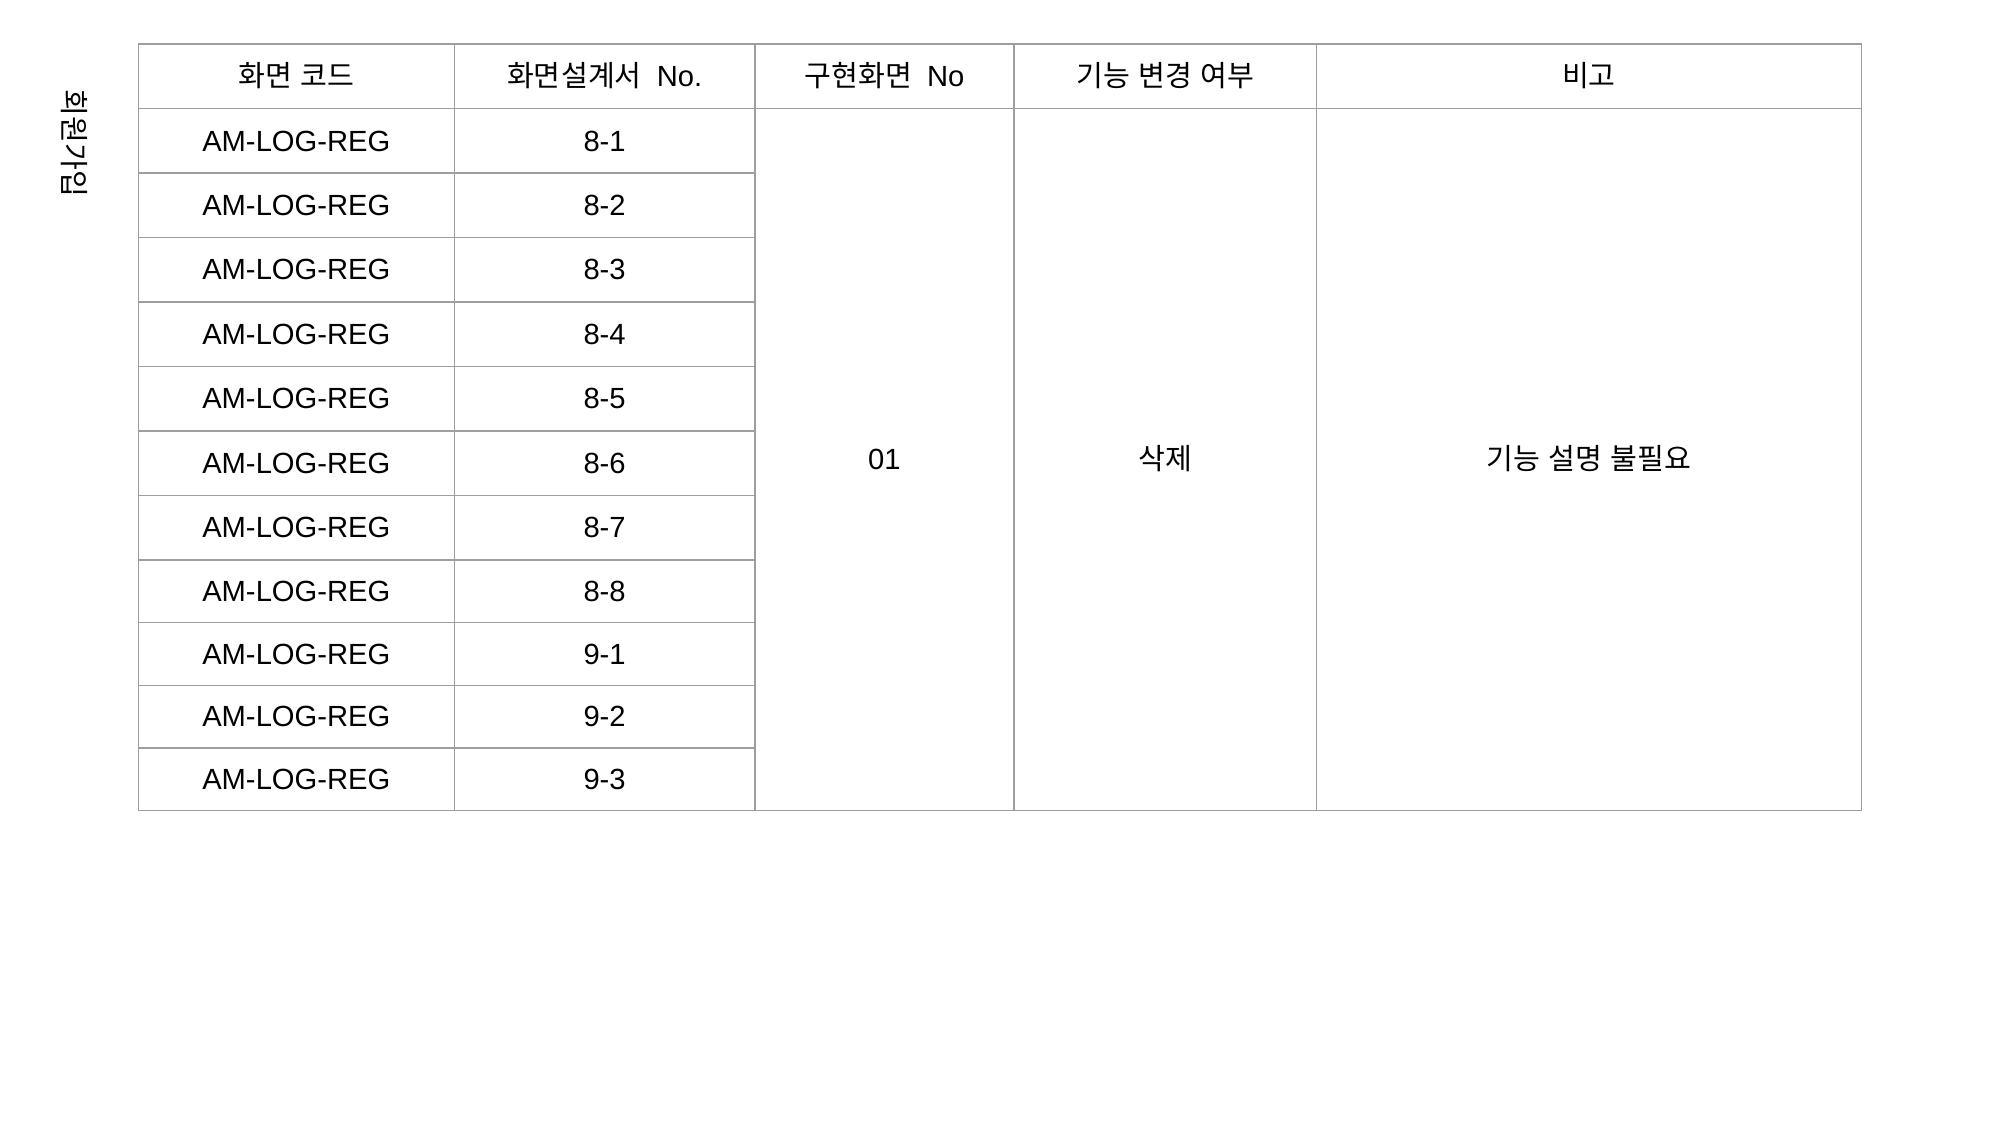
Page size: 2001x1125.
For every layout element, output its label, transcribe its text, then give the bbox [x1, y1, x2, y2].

table_cell AM-LOG-REG [139, 303, 454, 366]
table_cell 8-7 [455, 496, 754, 559]
table_cell 9-2 [455, 686, 754, 747]
table_cell AM-LOG-REG [139, 174, 454, 237]
table_cell AM-LOG-REG [139, 623, 454, 685]
table_header 비고 [1317, 45, 1861, 108]
table_cell 8-6 [455, 432, 754, 495]
table_cell 기능 설명 불필요 [1317, 109, 1861, 810]
table_cell 8-1 [455, 109, 754, 172]
table_cell AM-LOG-REG [139, 109, 454, 172]
table_header 기능 변경 여부 [1015, 45, 1316, 108]
table_cell 9-1 [455, 623, 754, 685]
table_cell 8-4 [455, 303, 754, 366]
table_cell 8-5 [455, 367, 754, 430]
text_box 회원가입 [34, 75, 100, 320]
table_header 구현화면 No [756, 45, 1013, 108]
table_cell 9-3 [455, 749, 754, 810]
table_cell AM-LOG-REG [139, 749, 454, 810]
table_cell AM-LOG-REG [139, 496, 454, 559]
table_header 화면설계서 No. [455, 45, 754, 108]
table_cell 삭제 [1015, 109, 1316, 810]
table_cell AM-LOG-REG [139, 686, 454, 747]
table_cell 8-8 [455, 561, 754, 622]
table_cell AM-LOG-REG [139, 561, 454, 622]
table_header 화면 코드 [139, 45, 454, 108]
table_cell AM-LOG-REG [139, 238, 454, 301]
table_cell 8-2 [455, 174, 754, 237]
table_cell 01 [756, 109, 1013, 810]
table_cell 8-3 [455, 238, 754, 301]
table_cell AM-LOG-REG [139, 367, 454, 430]
table_cell AM-LOG-REG [139, 432, 454, 495]
